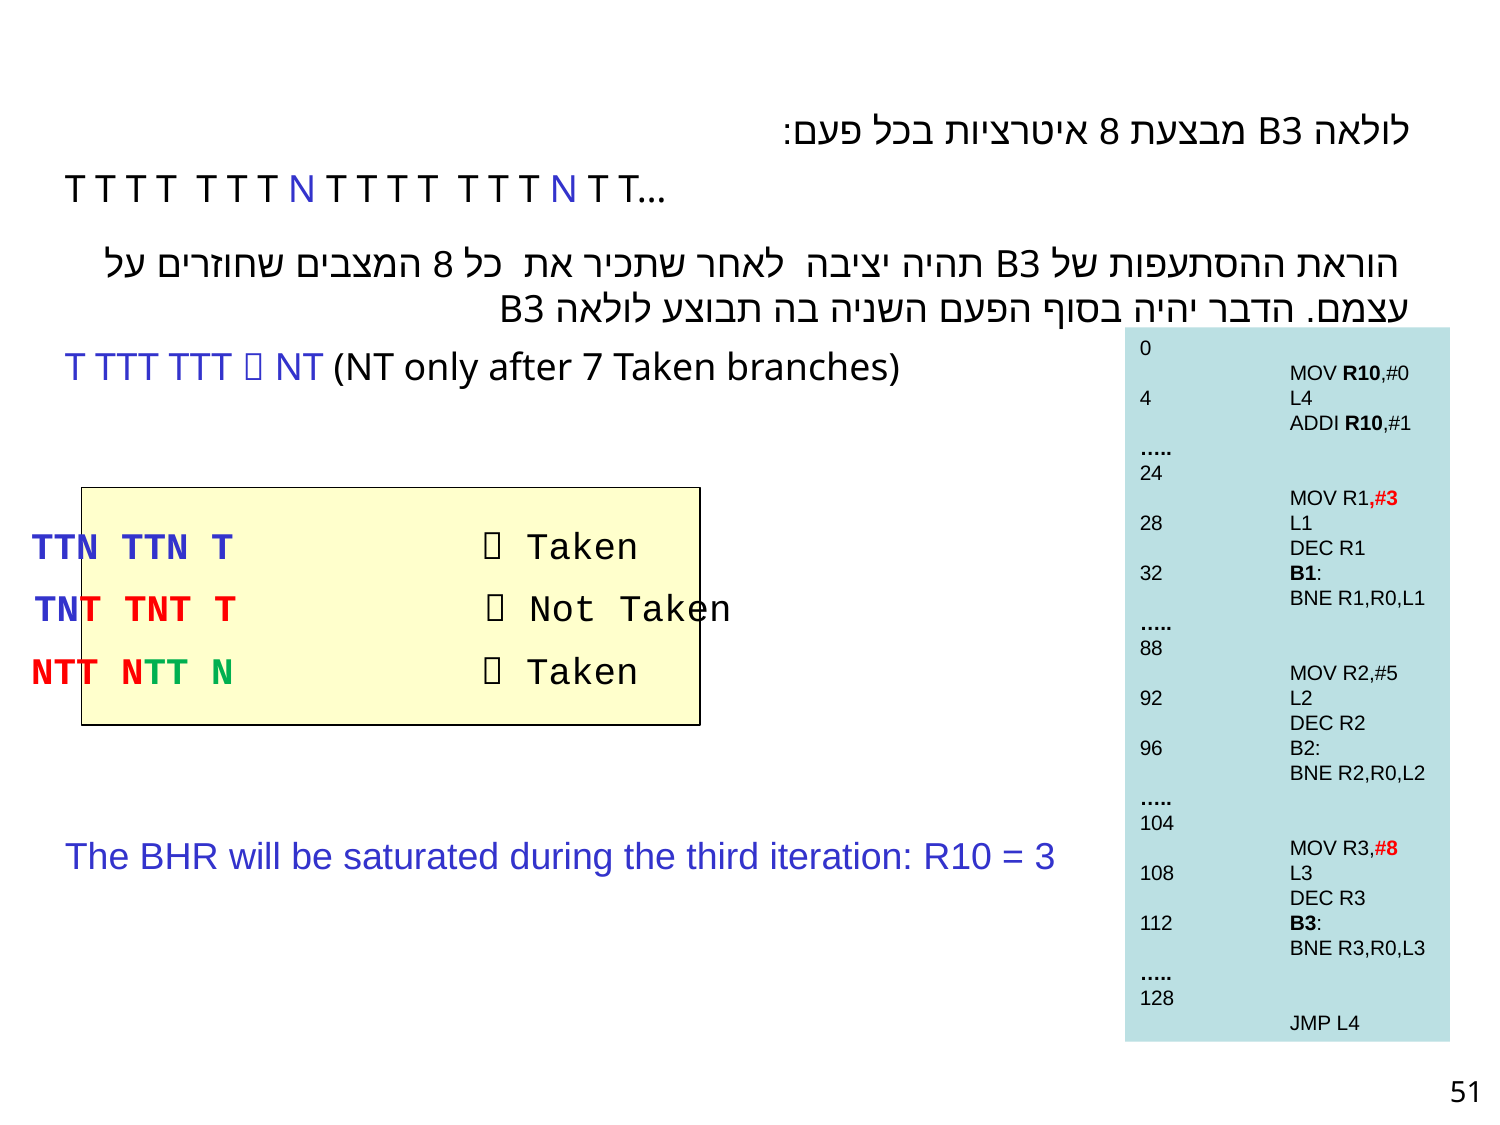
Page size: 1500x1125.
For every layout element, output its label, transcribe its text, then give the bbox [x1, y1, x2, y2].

text_box לולאה B3 מבצעת 8 איטרציות בכל פעם: T T T T T T T N T T T T T T T N T T… הוראת ההסתעפות של B3 תהיה יציבה לאחר שתכיר את כל 8 המצבים שחוזרים על עצמם. הדבר יהיה בסוף הפעם השניה בה תבוצע לולאה B3 T TTT TTT  NT (NT only after 7 Taken branches) [50, 99, 1425, 395]
text_box The BHR will be saturated during the third iteration: R10 = 3 [50, 824, 1082, 885]
text_box TNT TNT T  Not Taken [19, 576, 747, 637]
text_box [81, 637, 700, 725]
text_box 0 MOV R10,#0 4 L4 ADDI R10,#1 ….. 24 MOV R1,#3 28 L1 DEC R1 32 B1: BNE R1,R0,L1 ….. 88 MOV R2,#5 92 L2 DEC R2 96 B2: BNE R2,R0,L2 ….. 104 MOV R3,#8 108 L3 DEC R3 112 B3: BNE R3,R0,L3 ….. 128 JMP L4 [1125, 327, 1450, 1042]
slide_number 51 [1423, 1065, 1499, 1117]
text_box [81, 487, 700, 576]
text_box TTN TTN T  Taken [16, 514, 654, 575]
text_box NTT NTT N  Taken [16, 639, 654, 700]
